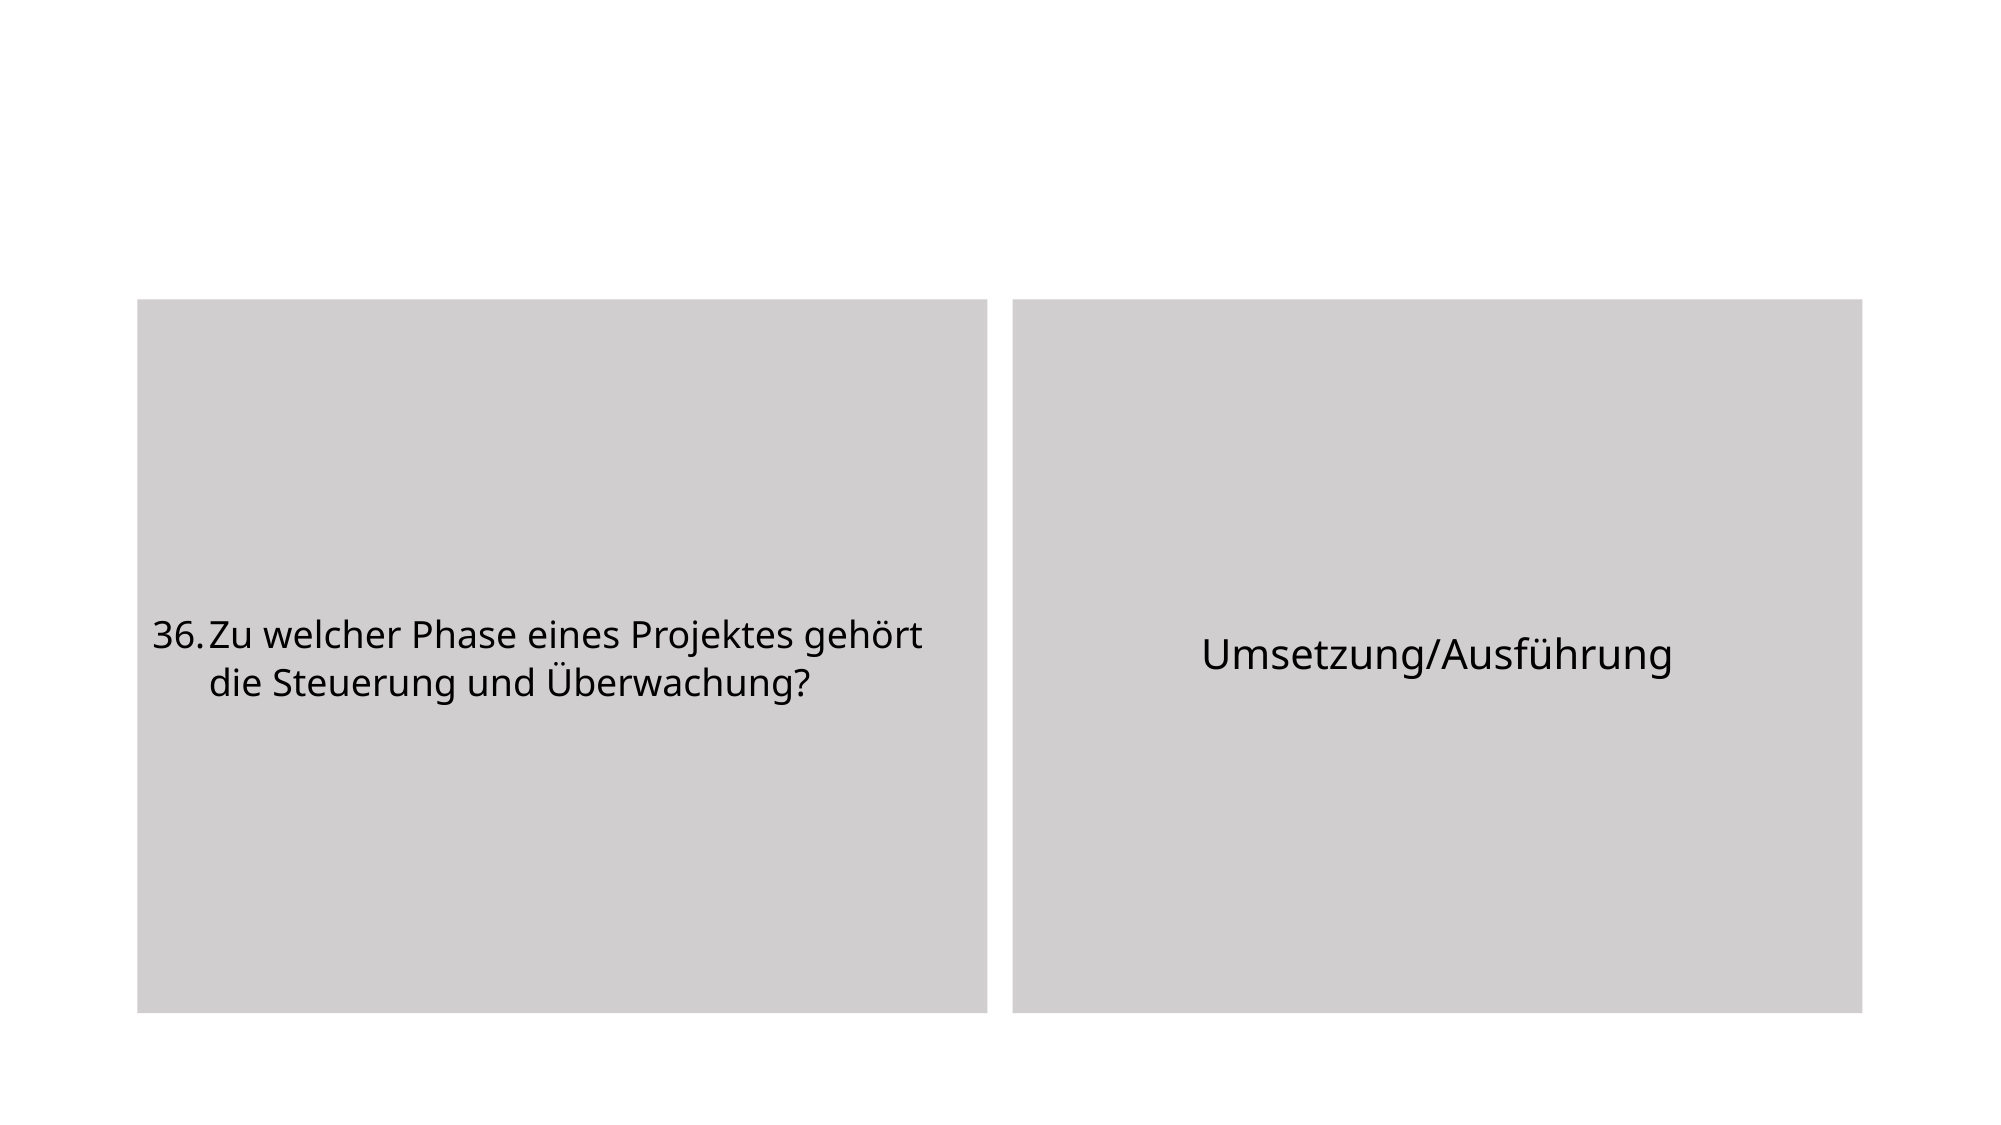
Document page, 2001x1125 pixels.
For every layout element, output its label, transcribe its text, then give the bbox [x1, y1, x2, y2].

list Umsetzung/Ausführung [1012, 299, 1863, 1014]
list Zu welcher Phase eines Projektes gehört die Steuerung und Überwachung? [137, 299, 988, 1014]
